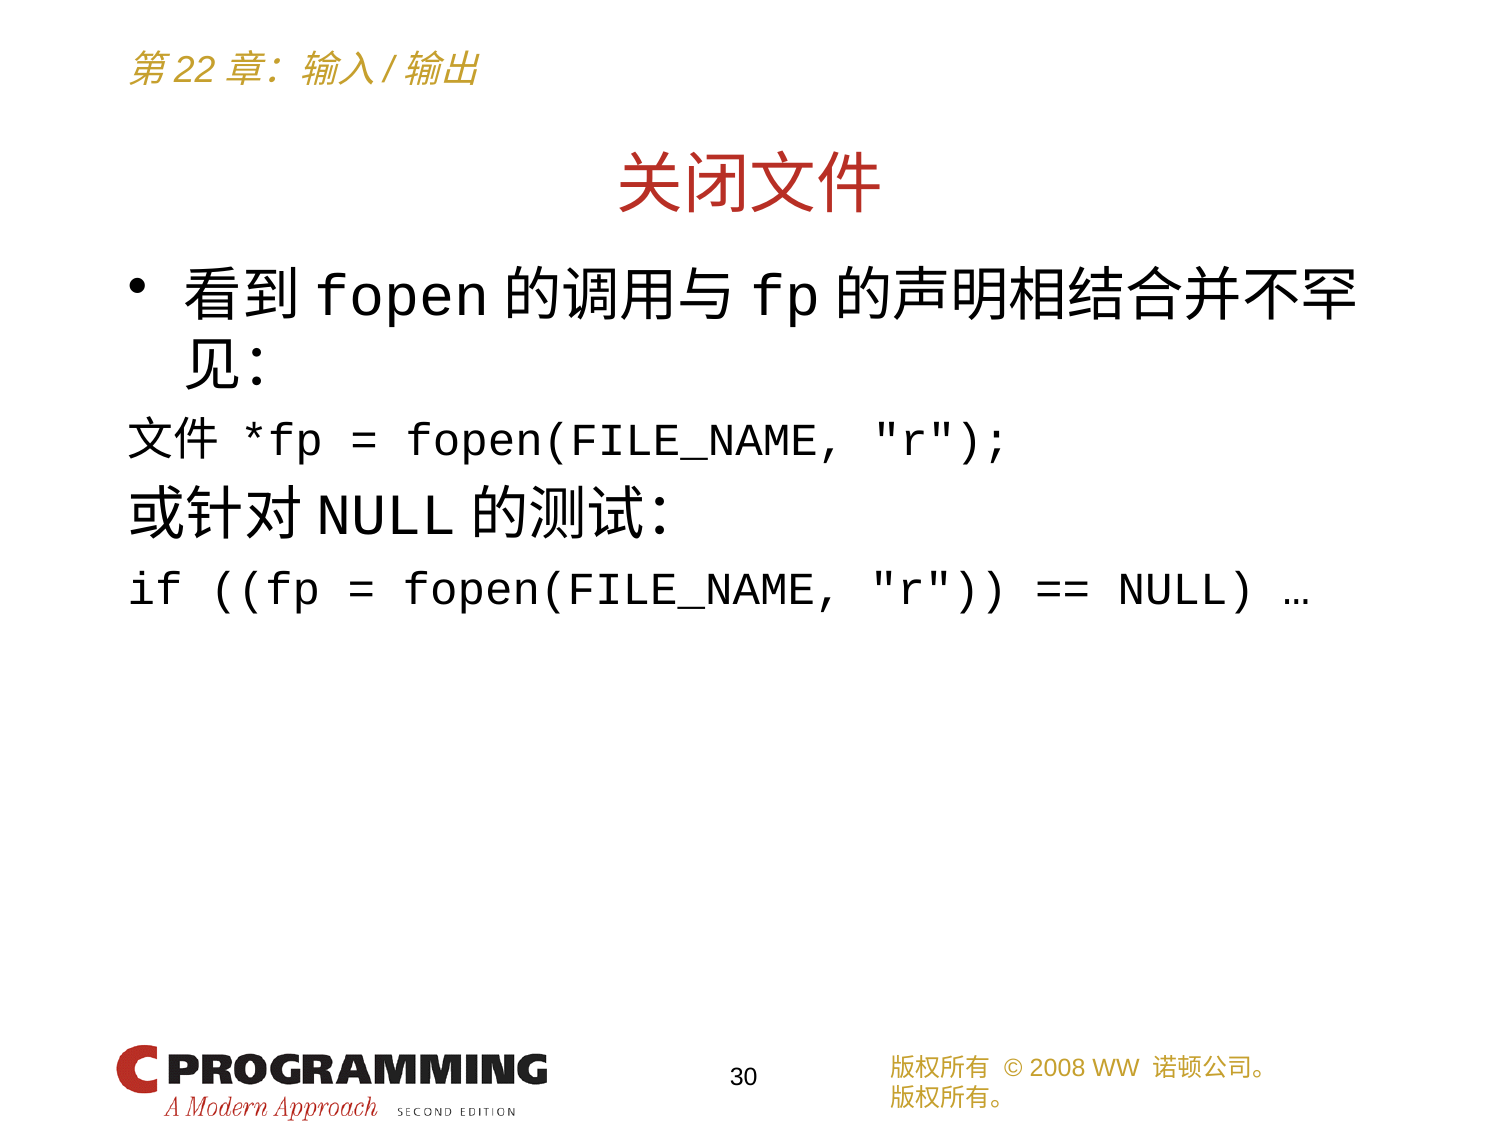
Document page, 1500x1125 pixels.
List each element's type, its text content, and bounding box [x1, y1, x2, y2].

list 看到fopen的调用与fp的声明相结合并不罕见： 文件 *fp = fopen(FILE_NAME, "r"); 或针对NULL的测试： if ((fp = fopen(FILE_NAME, "r")) == NULL) … [112, 249, 1388, 1038]
title 关闭文件 [112, 125, 1388, 238]
picture [112, 1041, 550, 1123]
slide_number 30 [687, 1049, 801, 1101]
footer 版权所有 © 2008 WW 诺顿公司。 版权所有。 [874, 1043, 1388, 1119]
